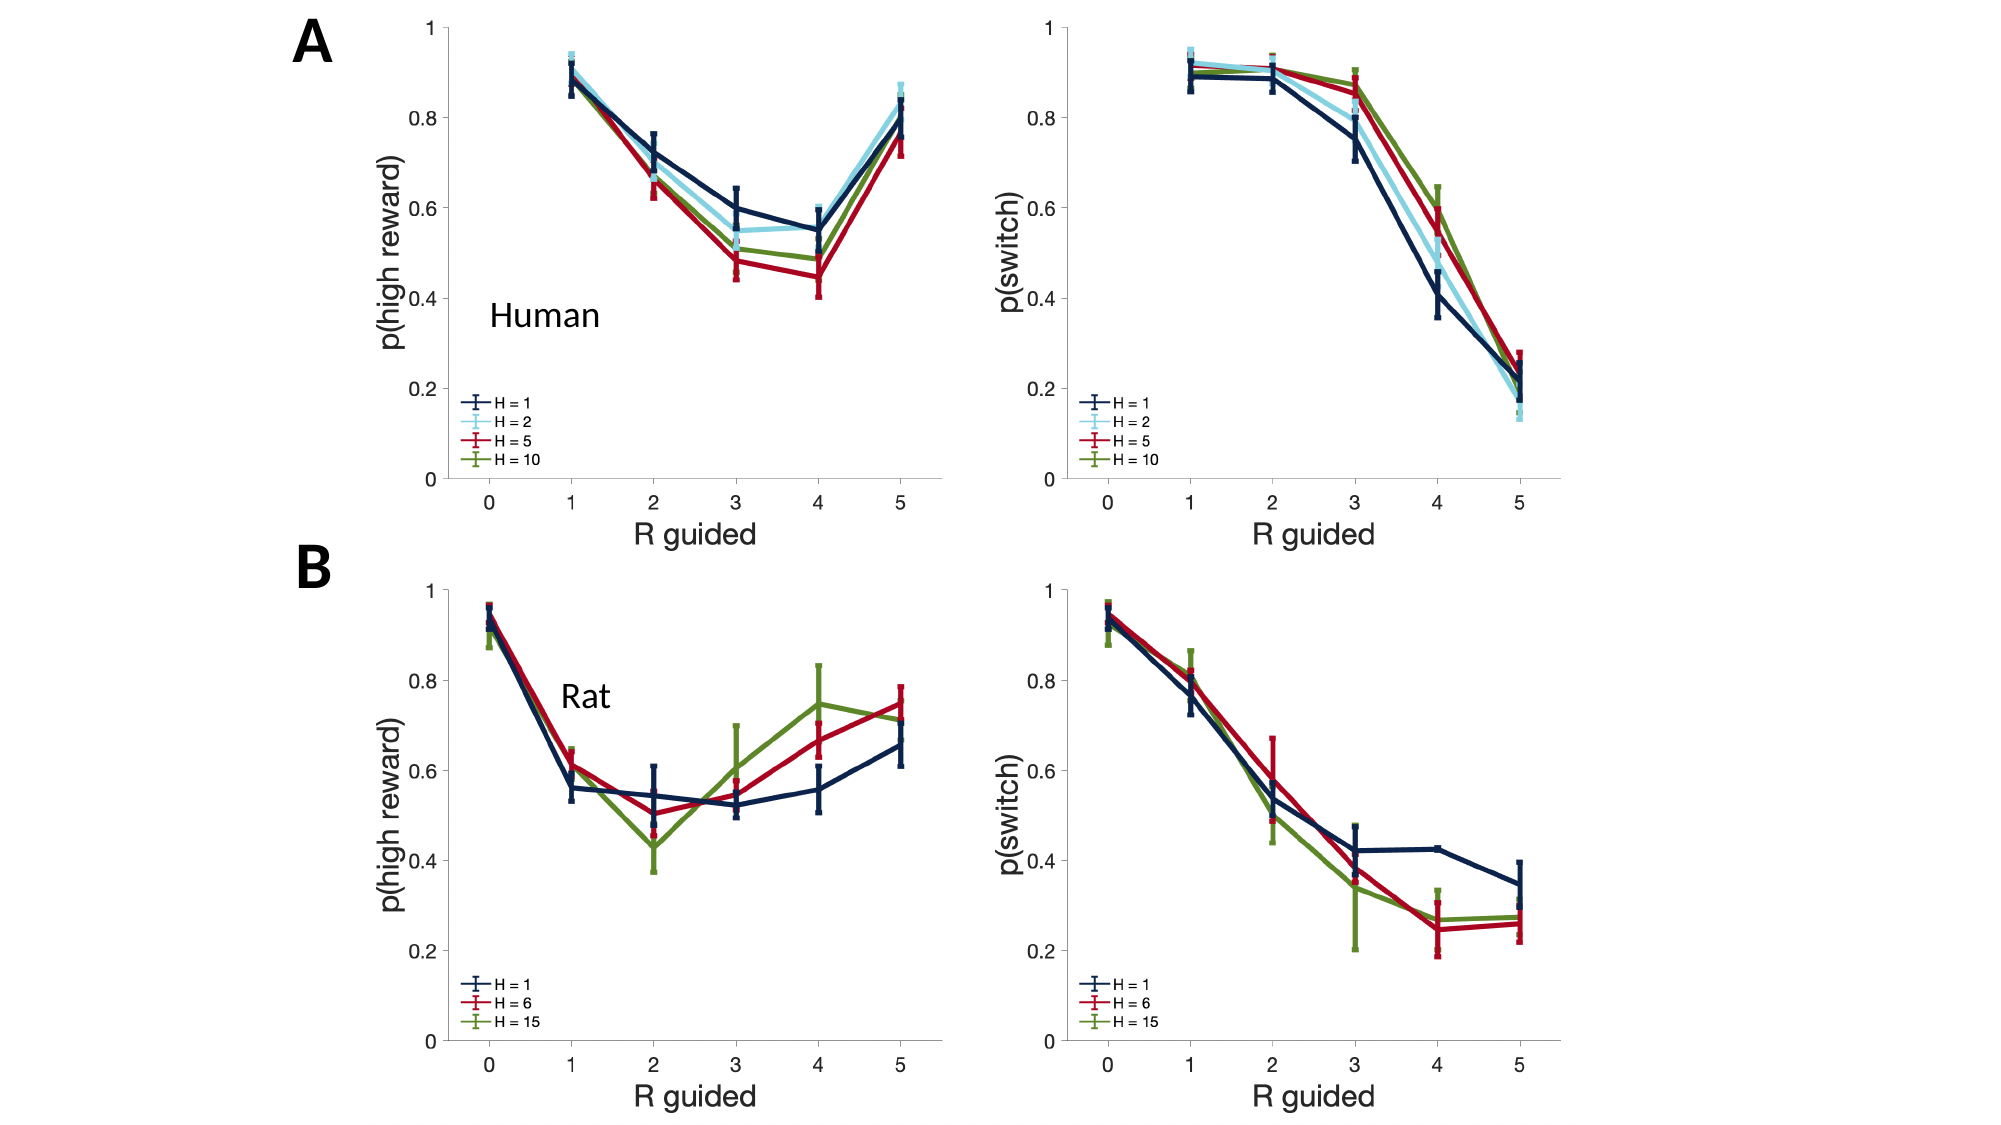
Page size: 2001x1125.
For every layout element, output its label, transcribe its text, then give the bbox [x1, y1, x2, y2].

text_box A [277, 0, 348, 84]
text_box B [280, 514, 348, 610]
picture [348, 0, 1598, 1125]
